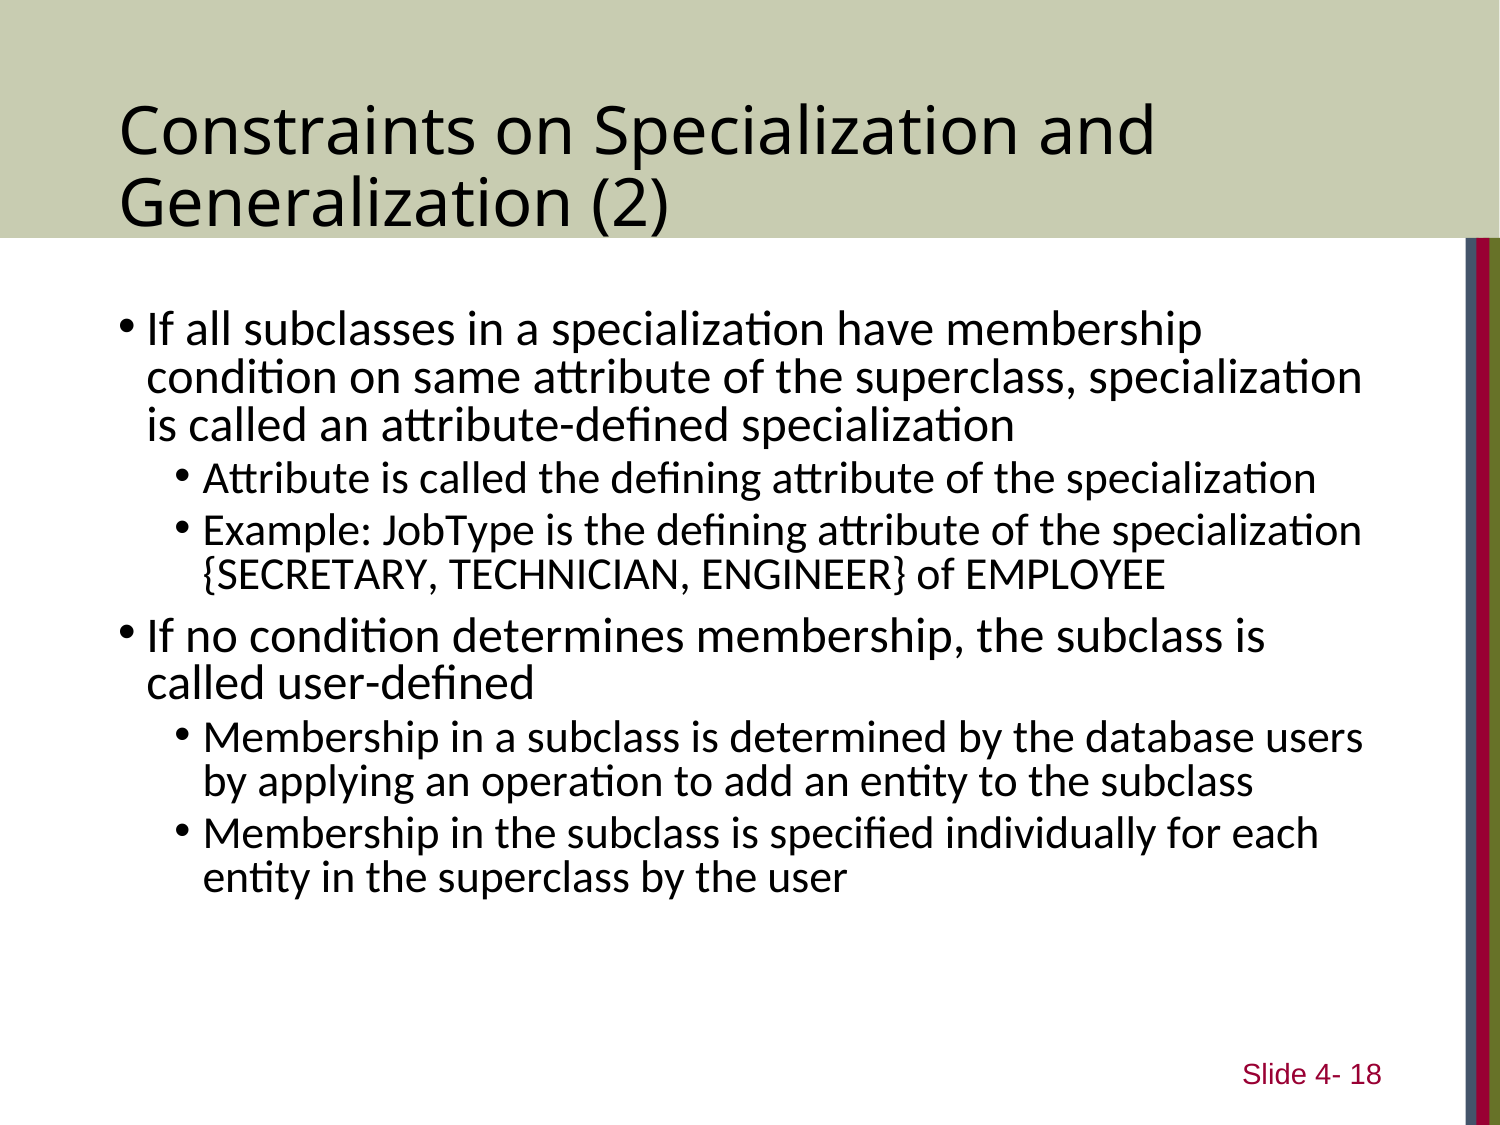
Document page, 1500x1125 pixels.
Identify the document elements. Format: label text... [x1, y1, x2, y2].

text_box Slide 4- <number> [1059, 1042, 1397, 1103]
title Constraints on Specialization and Generalization (2) [103, 59, 1397, 278]
text_box If all subclasses in a specialization have membership condition on same attribute of the superclass, specialization is called an attribute-defined specialization Attribute is called the defining attribute of the specialization Example: JobType is the defining attribute of the specialization {SECRETARY, TECHNICIAN, ENGINEER} of EMPLOYEE If no condition determines membership, the subclass is called user-defined Membership in a subclass is determined by the database users by applying an operation to add an entity to the subclass Membership in the subclass is specified individually for each entity in the superclass by the user [103, 299, 1397, 1014]
